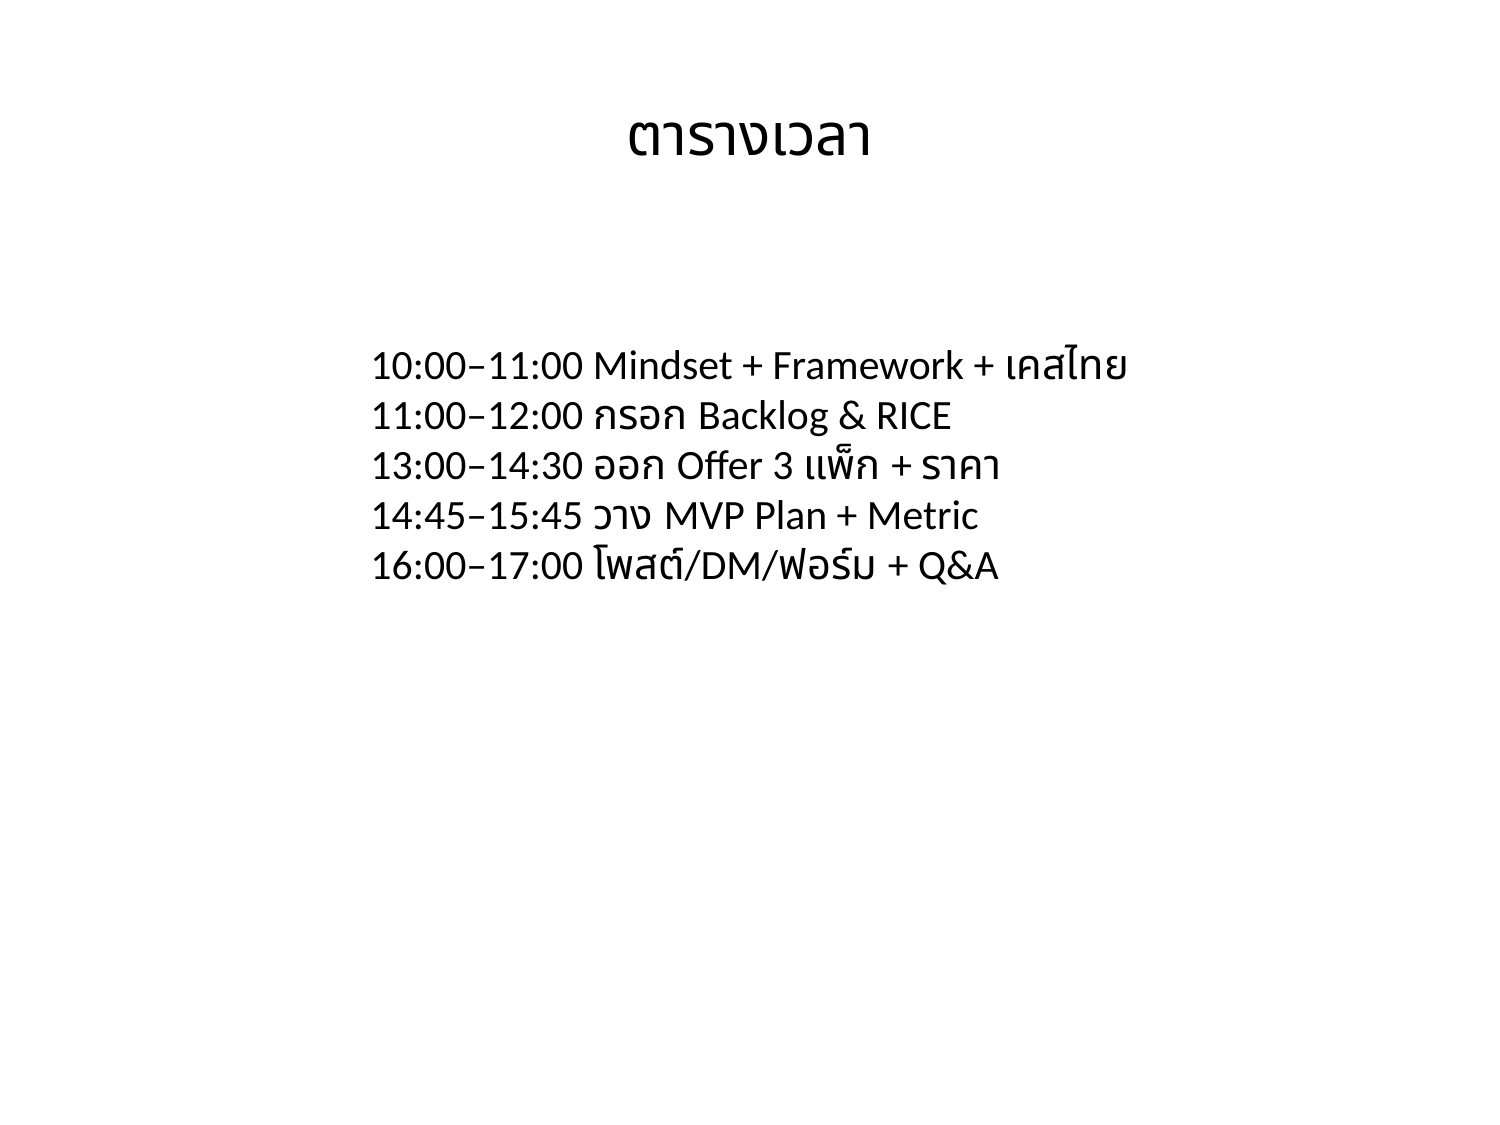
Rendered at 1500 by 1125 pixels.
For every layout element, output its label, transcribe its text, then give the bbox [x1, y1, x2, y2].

text_box 10:00–11:00 Mindset + Framework + เคสไทย 11:00–12:00 กรอก Backlog & RICE 13:00–14:30 ออก Offer 3 แพ็ก + ราคา 14:45–15:45 วาง MVP Plan + Metric 16:00–17:00 โพสต์/DM/ฟอร์ม + Q&A [355, 329, 1145, 595]
text_box ตารางเวลา [611, 90, 889, 175]
